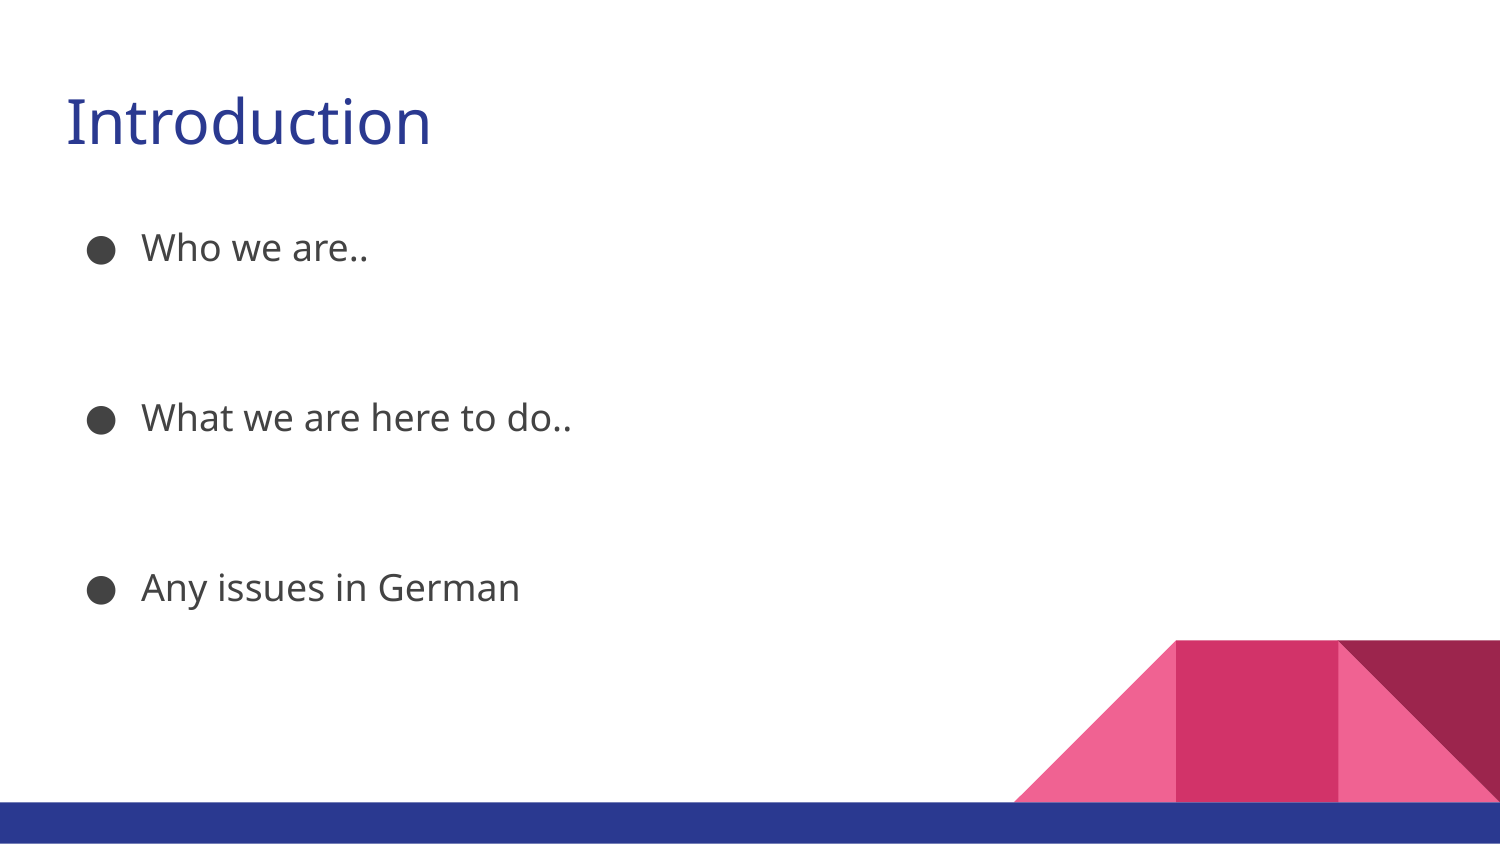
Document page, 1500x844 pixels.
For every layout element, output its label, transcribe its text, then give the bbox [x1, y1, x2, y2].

list Who we are.. What we are here to do.. Any issues in German [51, 201, 1449, 750]
title Introduction [51, 67, 1449, 167]
